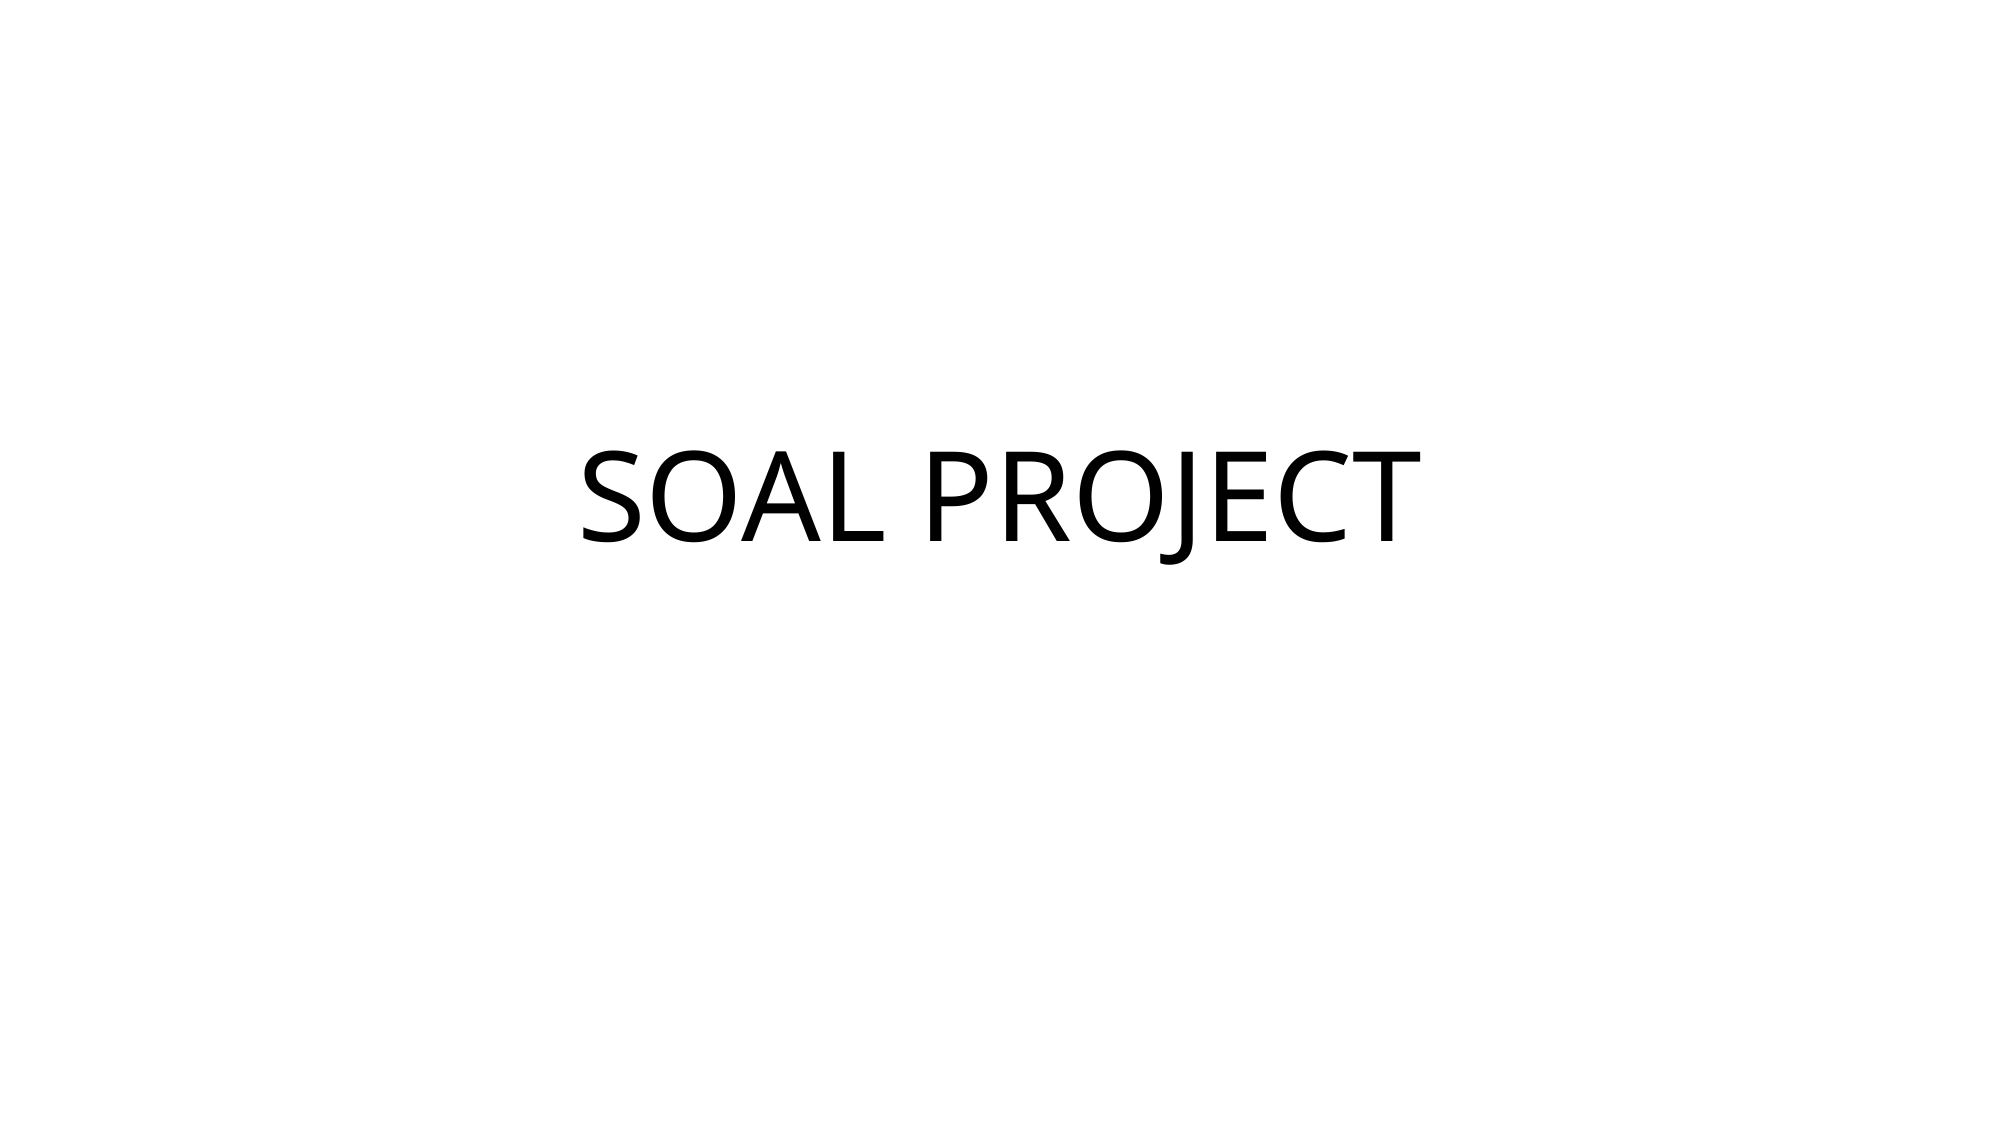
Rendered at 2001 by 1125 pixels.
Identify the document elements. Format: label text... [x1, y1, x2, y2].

title SOAL PROJECT [249, 184, 1750, 576]
